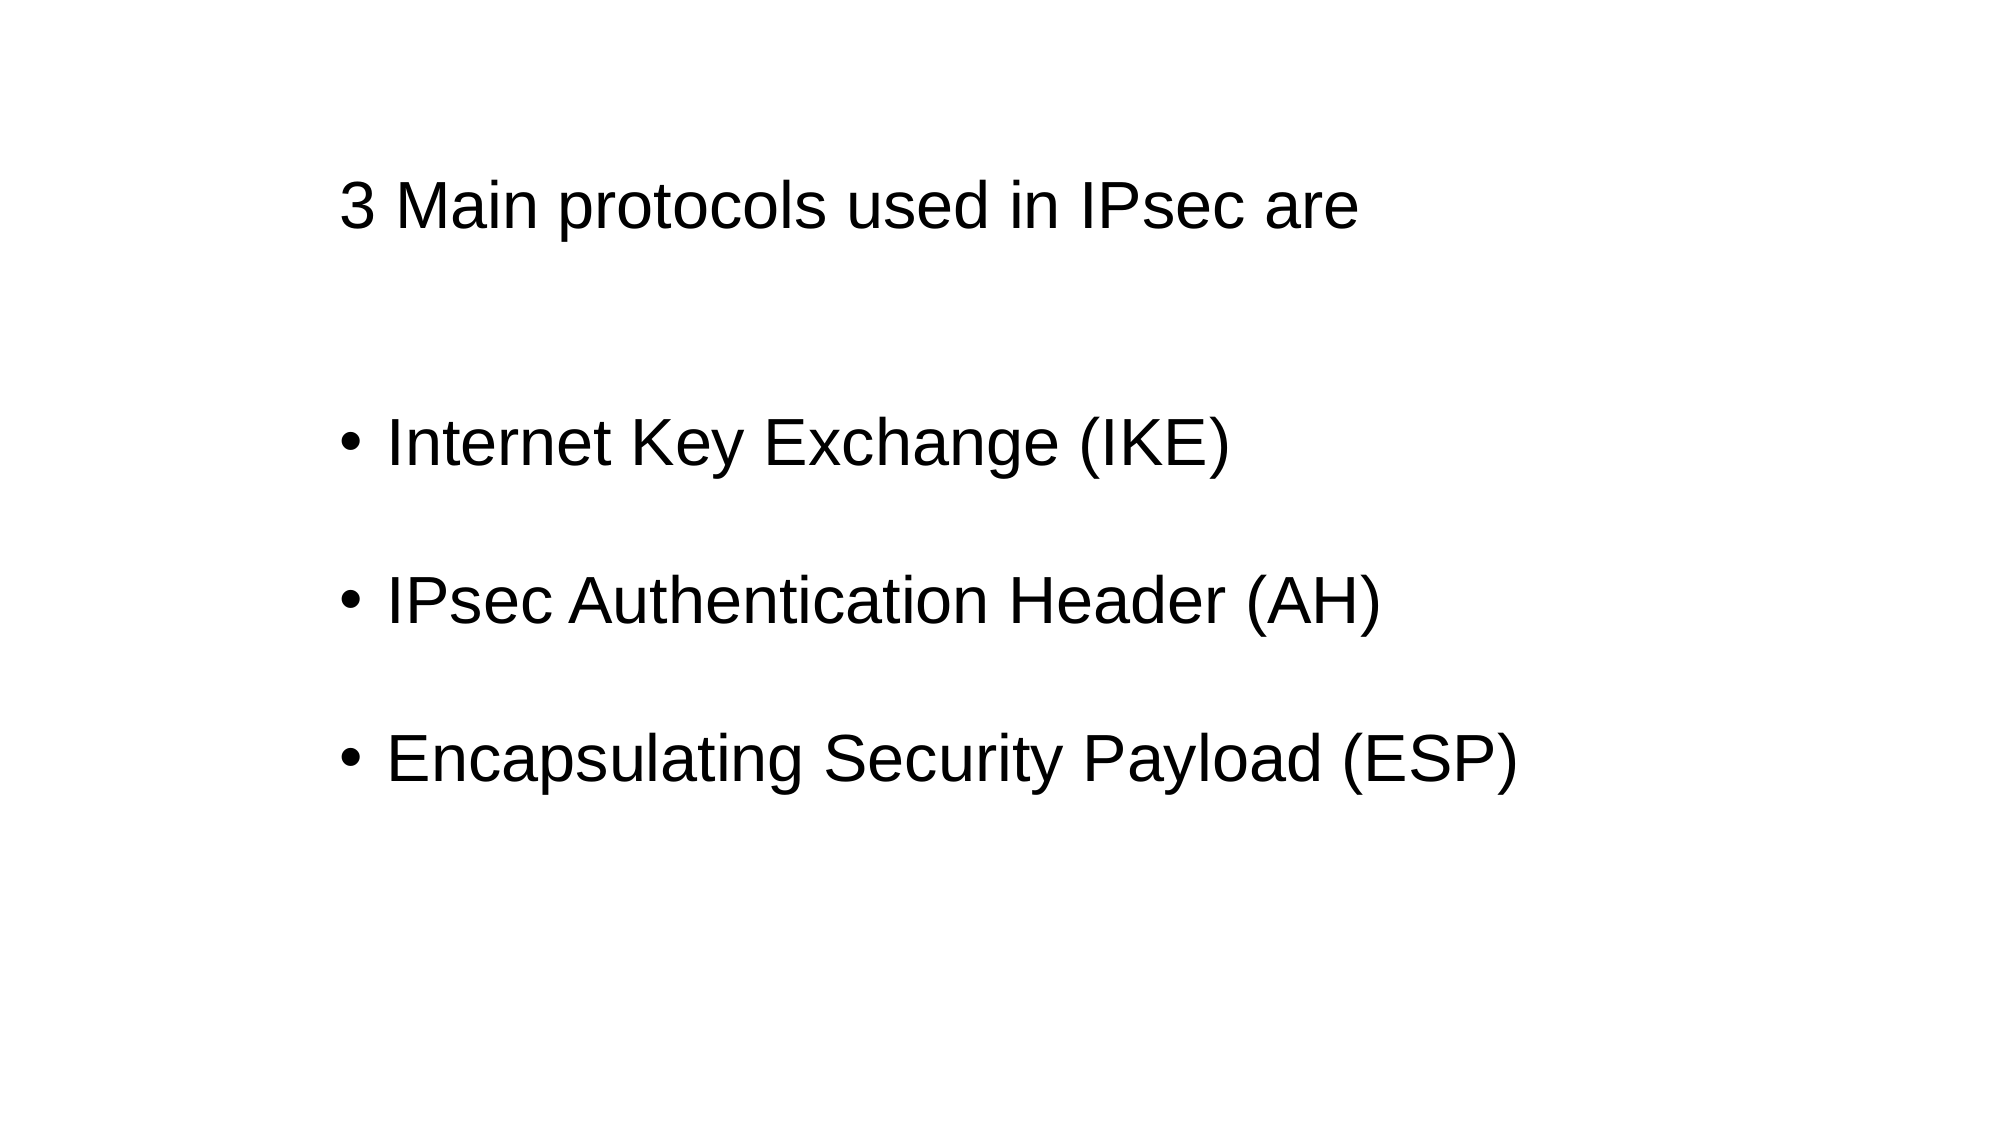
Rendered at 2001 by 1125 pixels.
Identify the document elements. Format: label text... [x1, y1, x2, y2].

subtitle 3 Main protocols used in IPsec are Internet Key Exchange (IKE) IPsec Authentication Header (AH) Encapsulating Security Payload (ESP) [249, 163, 1750, 962]
